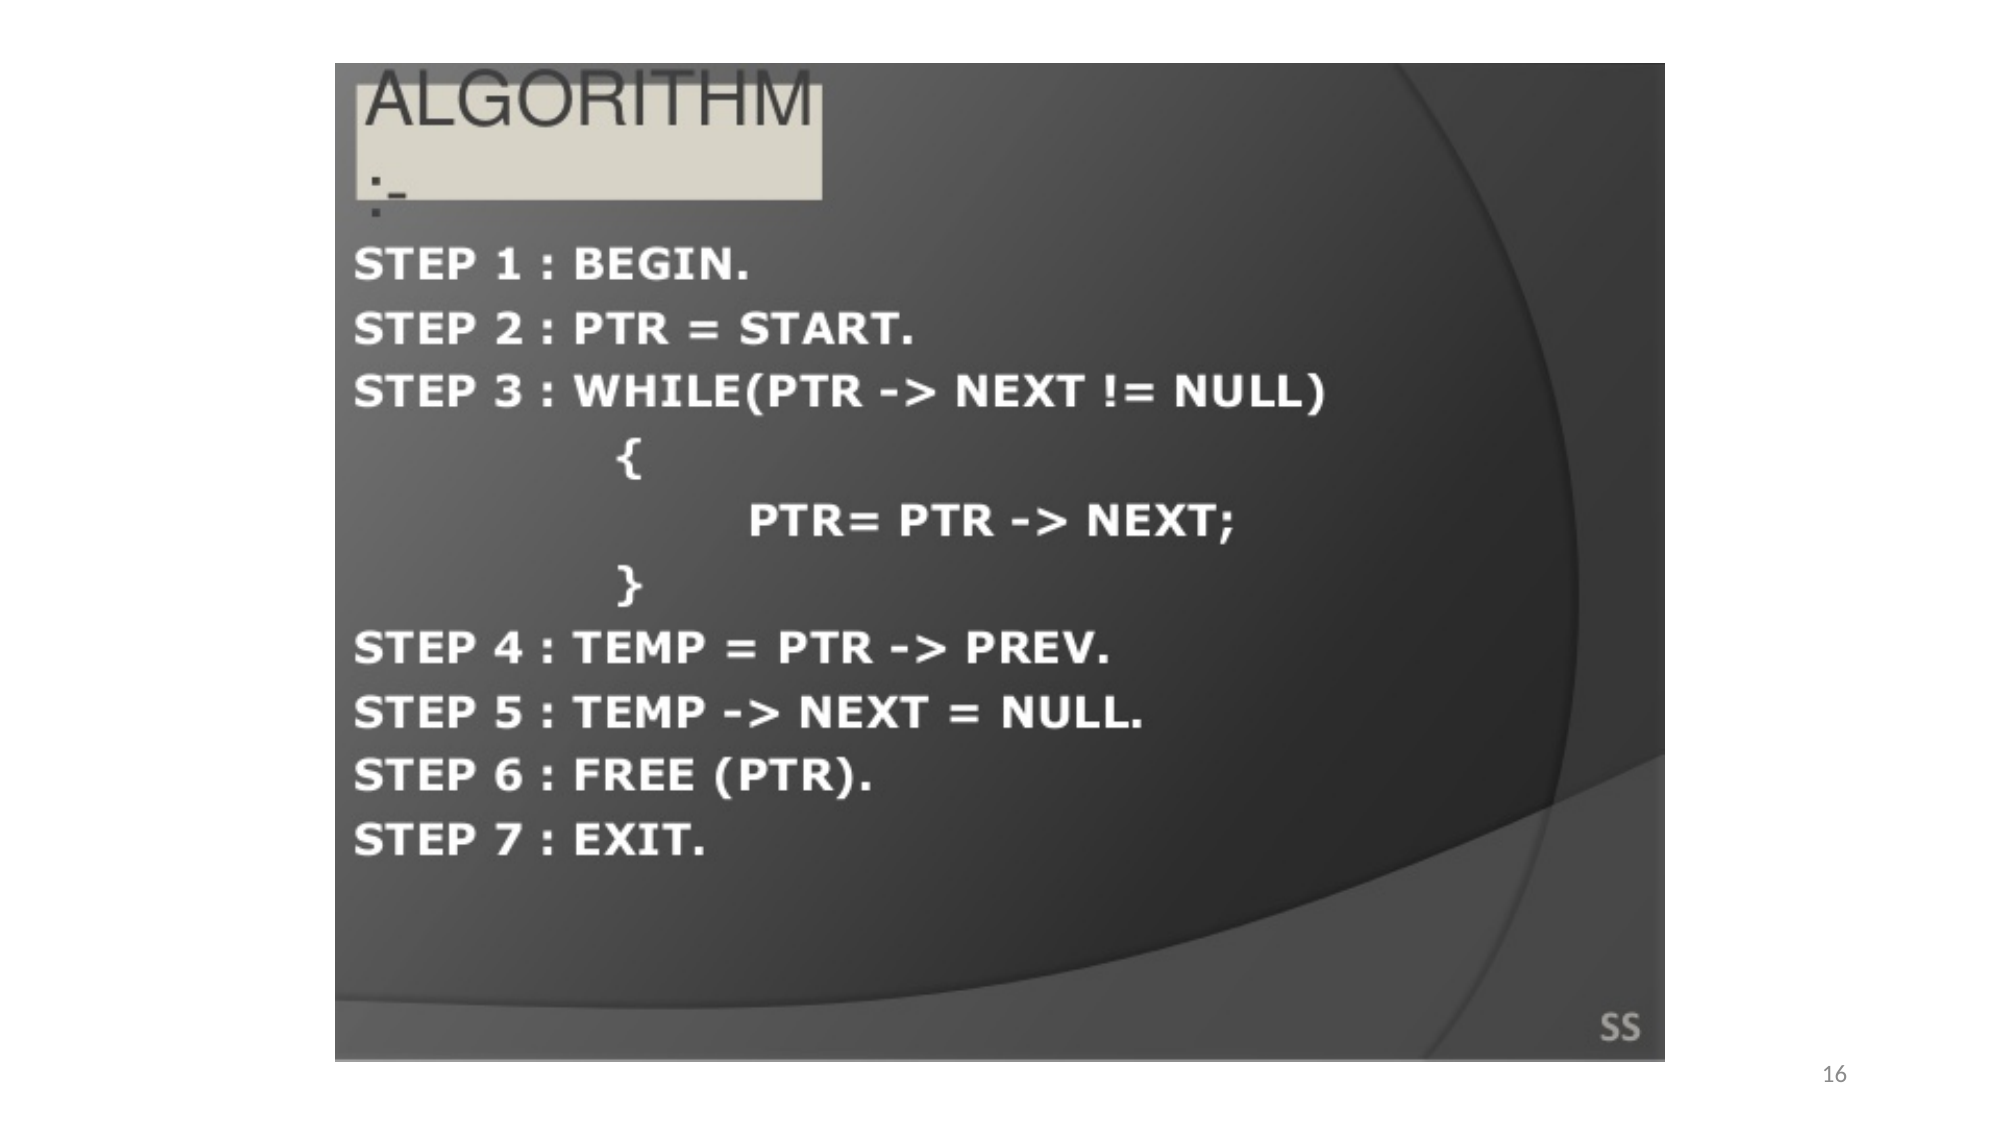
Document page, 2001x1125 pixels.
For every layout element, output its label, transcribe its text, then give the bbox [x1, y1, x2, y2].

picture [335, 63, 1665, 1062]
slide_number 16 [1412, 1042, 1863, 1103]
